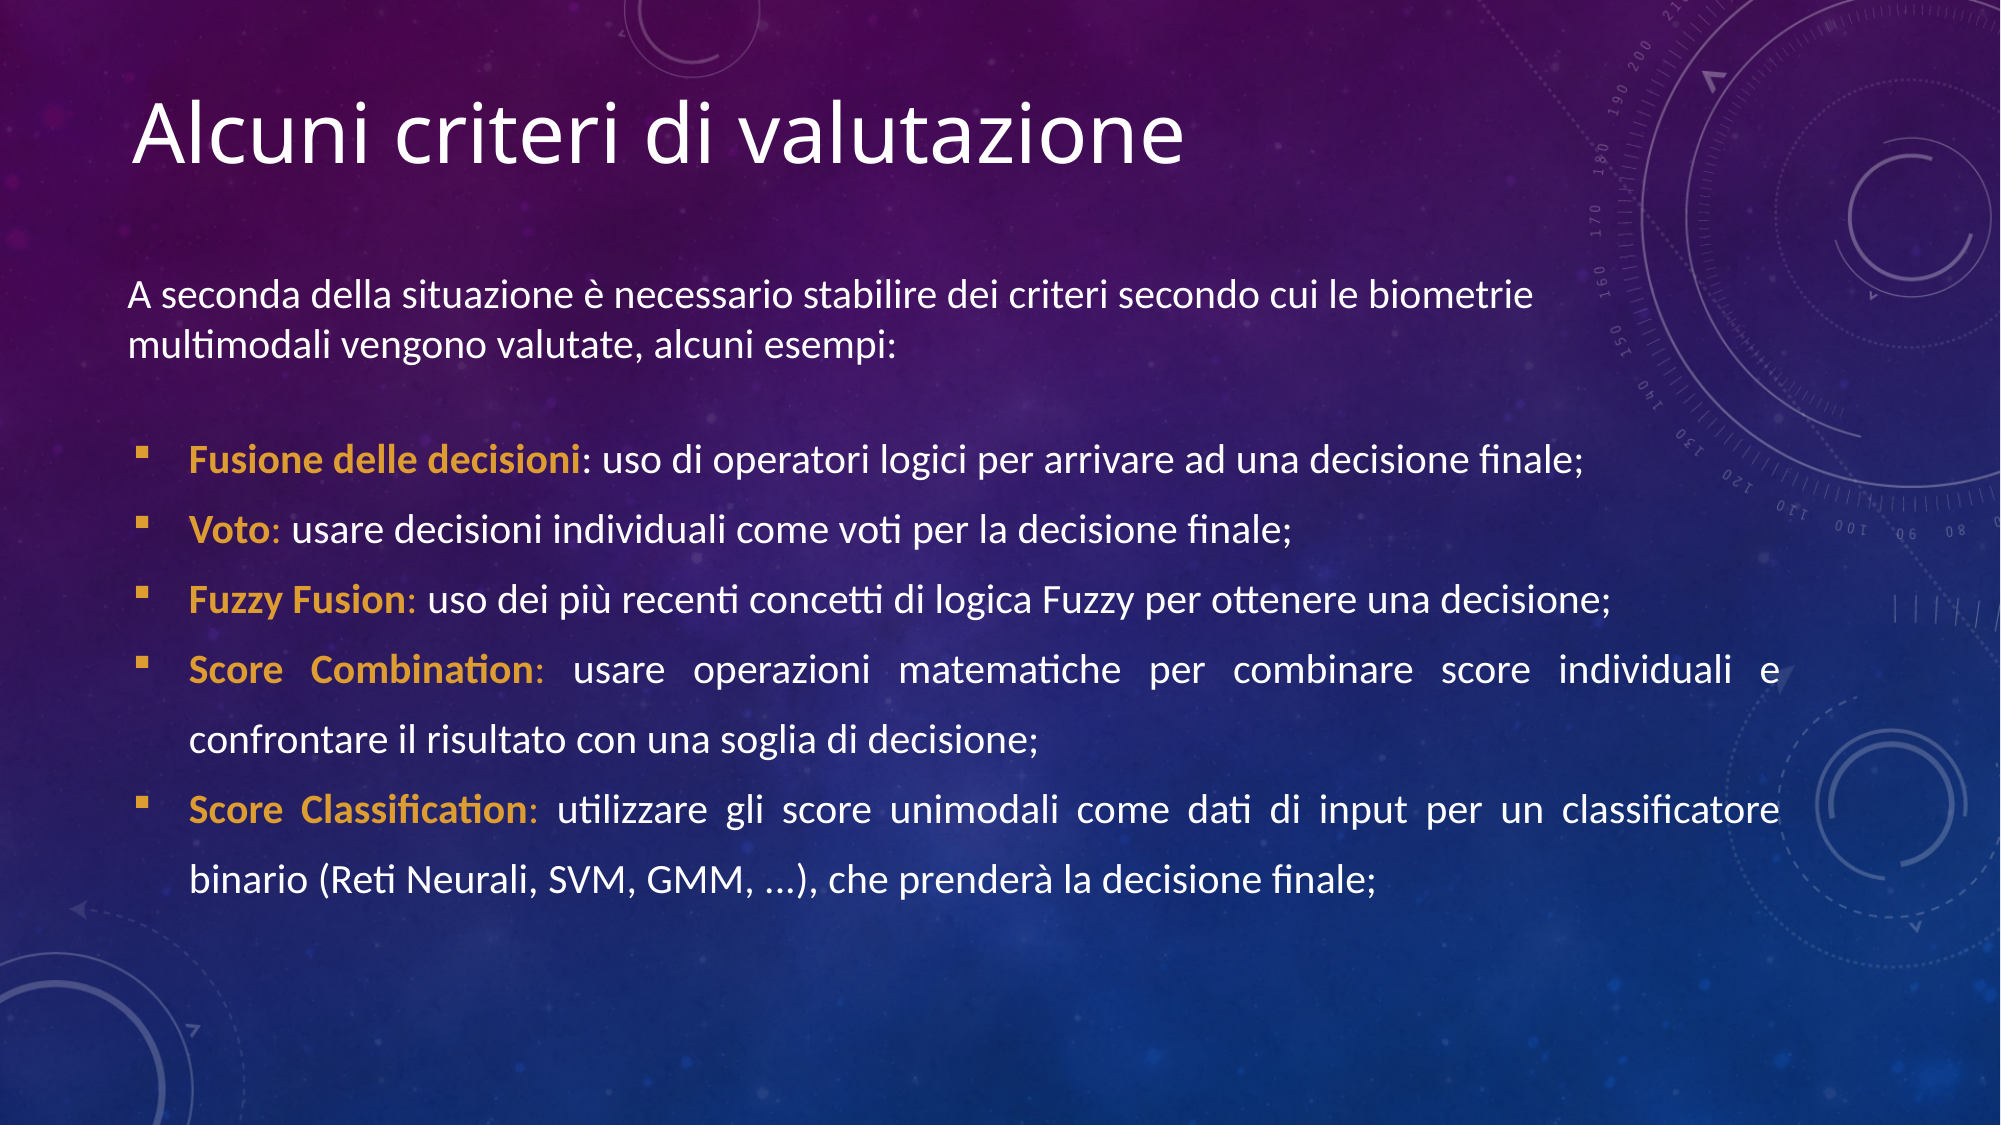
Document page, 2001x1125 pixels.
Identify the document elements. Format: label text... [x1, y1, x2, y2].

text_box Alcuni criteri di valutazione [117, 72, 1781, 188]
text_box A seconda della situazione è necessario stabilire dei criteri secondo cui le biometrie multimodali vengono valutate, alcuni esempi: [112, 259, 1570, 375]
picture [0, 0, 2001, 1125]
text_box Fusione delle decisioni: uso di operatori logici per arrivare ad una decisione finale; Voto: usare decisioni individuali come voti per la decisione finale; Fuzzy Fusion: uso dei più recenti concetti di logica Fuzzy per ottenere una decisione; Score Combination: usare operazioni matematiche per combinare score individuali e confrontare il risultato con una soglia di decisione; Score Classification: utilizzare gli score unimodali come dati di input per un classificatore binario (Reti Neurali, SVM, GMM, ...), che prenderà la decisione finale; [117, 404, 1796, 910]
